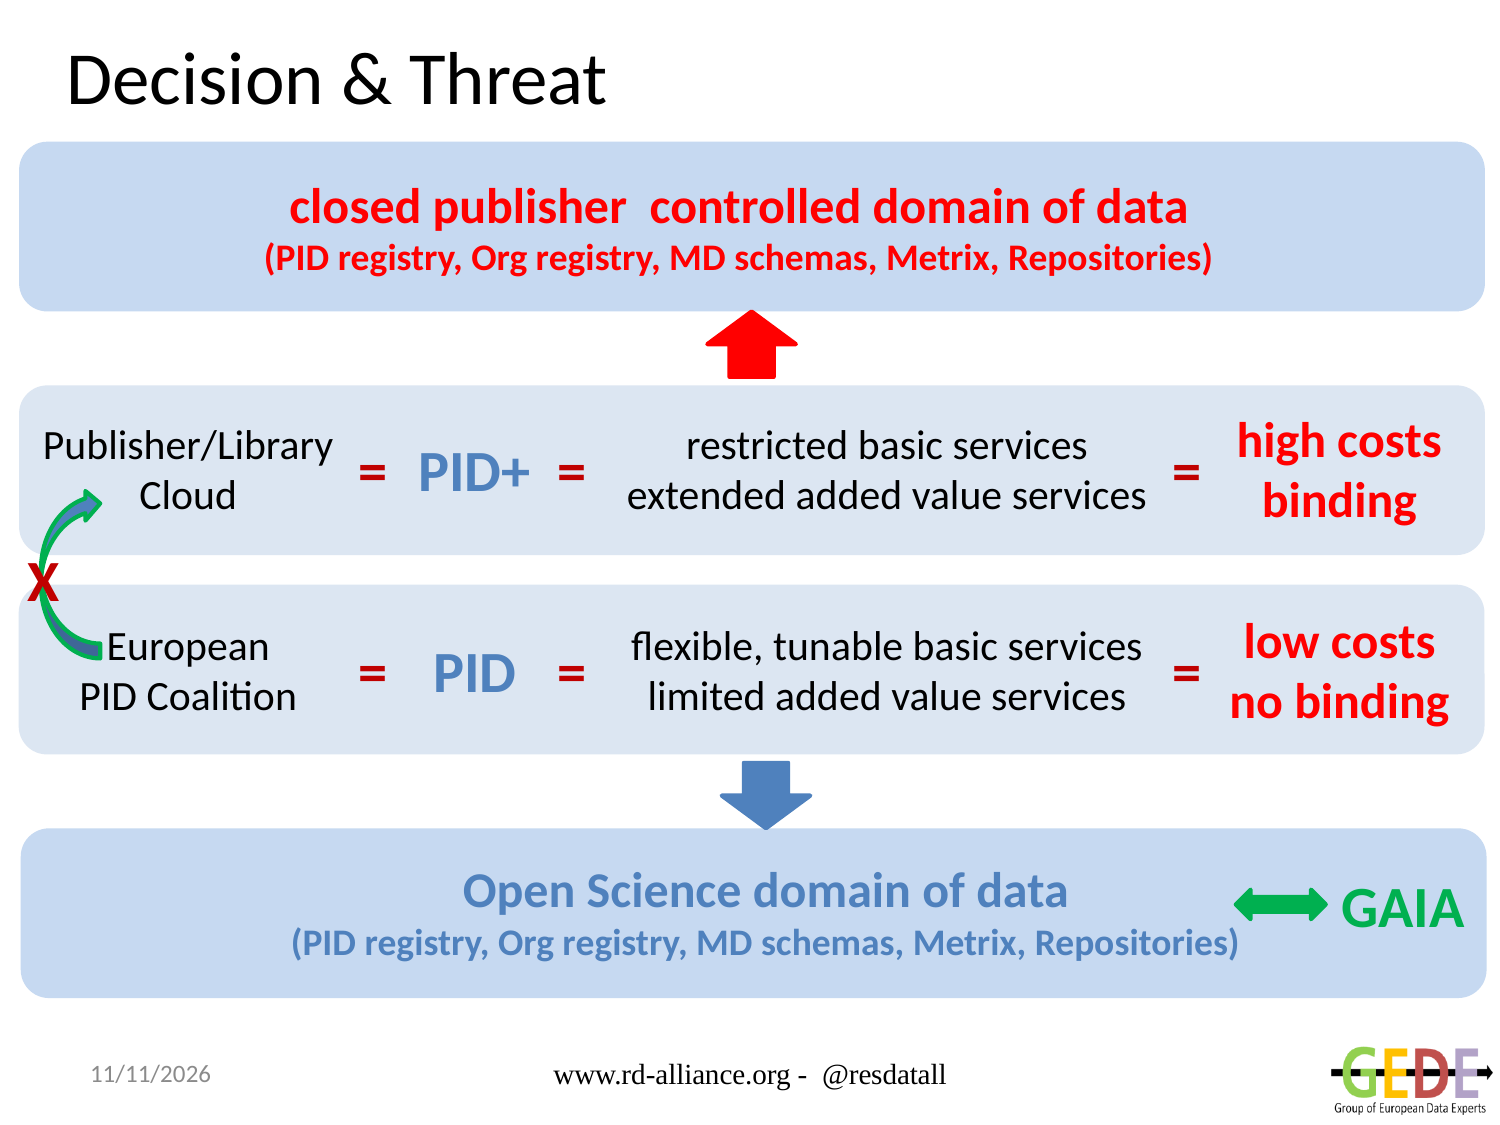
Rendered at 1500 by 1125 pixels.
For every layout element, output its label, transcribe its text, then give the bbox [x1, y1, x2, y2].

text_box [45, 489, 103, 536]
text_box = [343, 626, 403, 712]
text_box European PID Coalition [64, 611, 312, 727]
text_box restricted basic services extended added value services [612, 410, 1163, 525]
text_box [16, 383, 1488, 558]
text_box = [542, 626, 602, 712]
text_box Decision & Threat [51, 22, 1304, 128]
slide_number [75, 1042, 425, 1103]
text_box closed publisher controlled domain of data (PID registry, Org registry, MD schemas, Metrix, Repositories) [249, 165, 1230, 286]
text_box [16, 582, 1487, 757]
text_box = [542, 425, 602, 511]
text_box [1233, 887, 1328, 922]
text_box low costs no binding [1214, 601, 1465, 737]
text_box flexible, tunable basic services limited added value services [616, 611, 1158, 727]
text_box = [1157, 626, 1216, 712]
text_box GAIA [1326, 861, 1480, 947]
text_box Open Science domain of data (PID registry, Org registry, MD schemas, Metrix, Repositories) [275, 850, 1257, 971]
text_box high costs binding [1221, 400, 1457, 535]
text_box = [343, 425, 403, 511]
text_box [46, 621, 103, 661]
text_box [16, 139, 1488, 314]
text_box PID+ [403, 425, 542, 511]
text_box [719, 760, 813, 830]
text_box PID [418, 626, 532, 712]
text_box Publisher/Library Cloud [27, 410, 349, 525]
text_box X [12, 536, 74, 621]
picture [1328, 1043, 1496, 1118]
text_box = [1157, 425, 1216, 511]
footer www.rd-alliance.org - @resdatall [512, 1042, 988, 1103]
text_box [705, 309, 798, 379]
text_box [18, 826, 1489, 1001]
